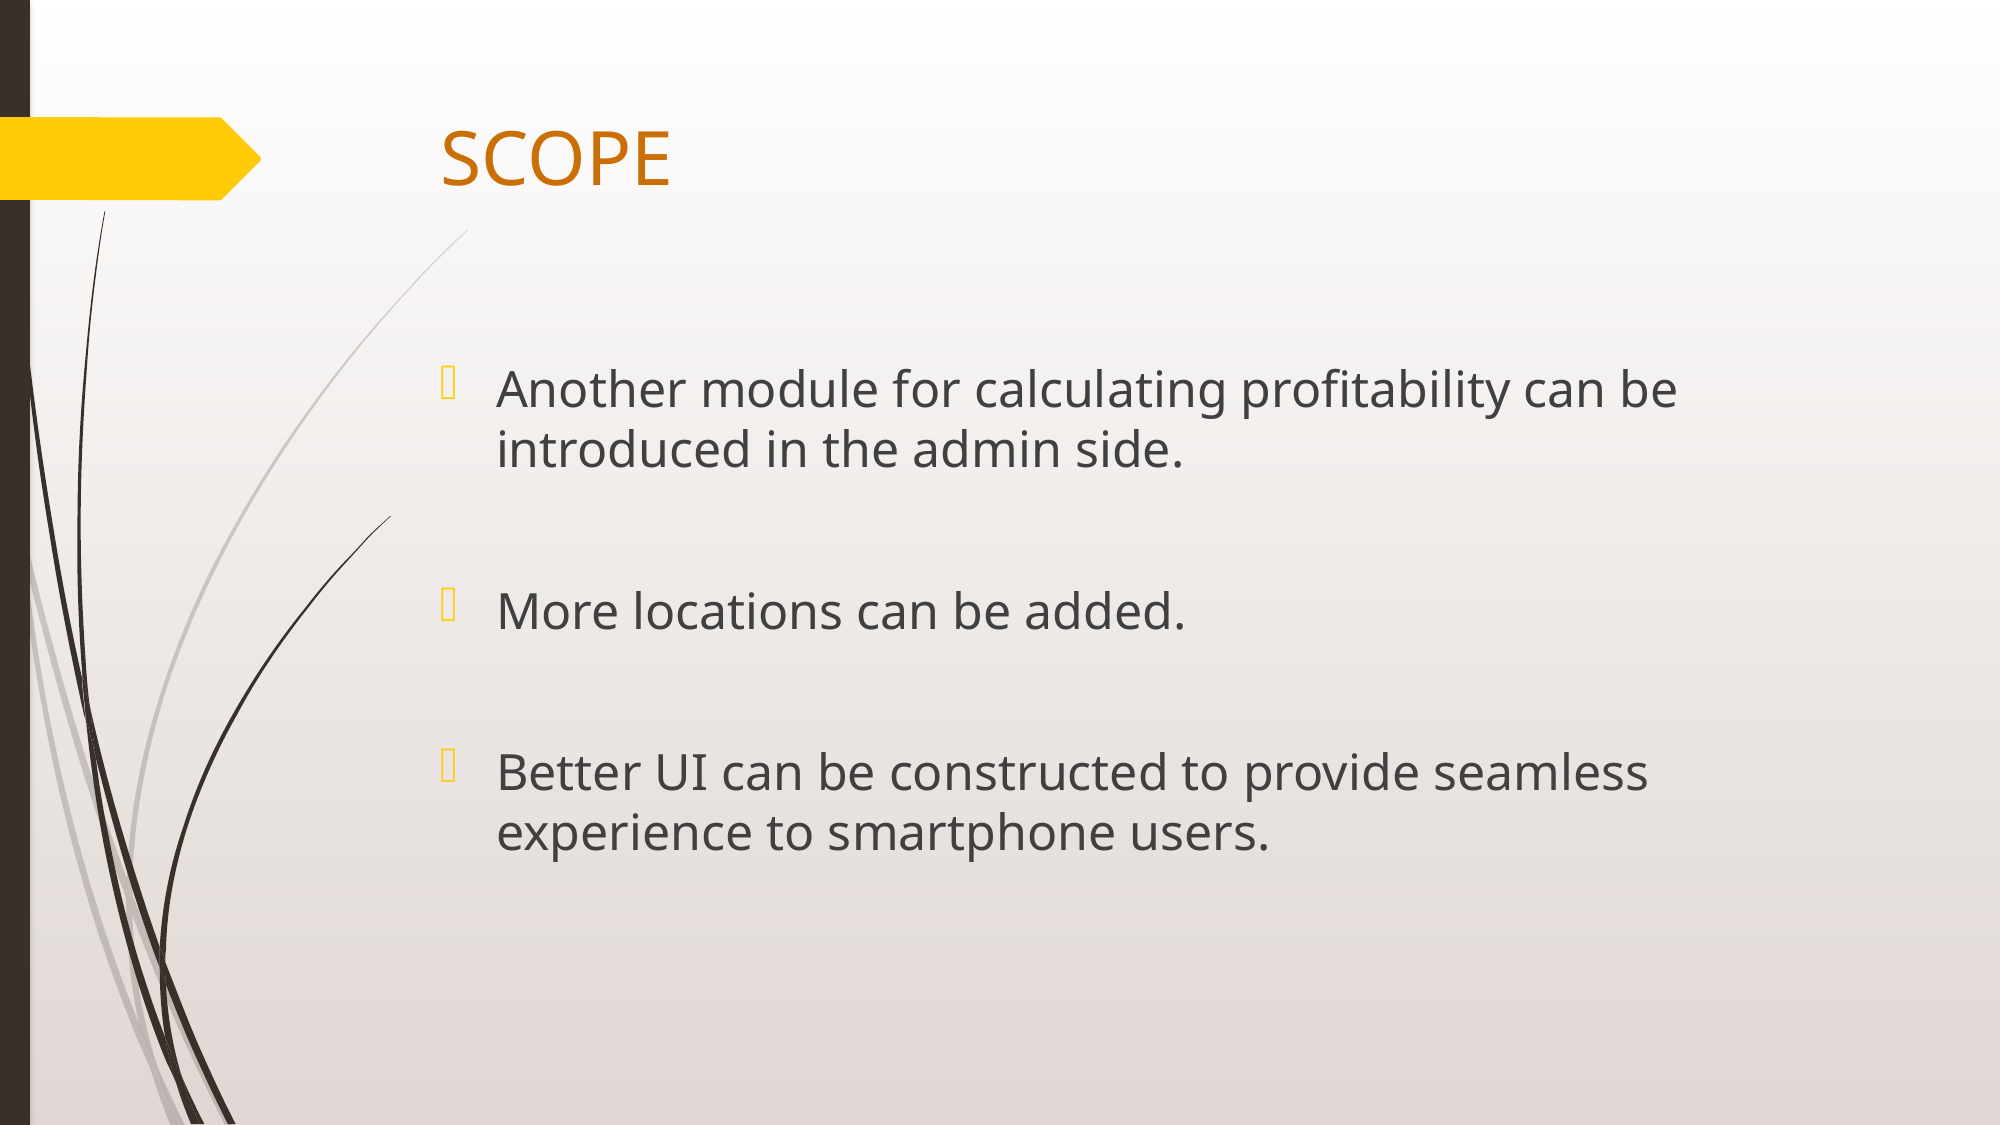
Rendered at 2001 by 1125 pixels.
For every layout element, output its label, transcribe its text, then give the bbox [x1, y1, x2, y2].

title SCOPE [425, 102, 1888, 313]
list Another module for calculating profitability can be introduced in the admin side. More locations can be added. Better UI can be constructed to provide seamless experience to smartphone users. [424, 350, 1888, 970]
